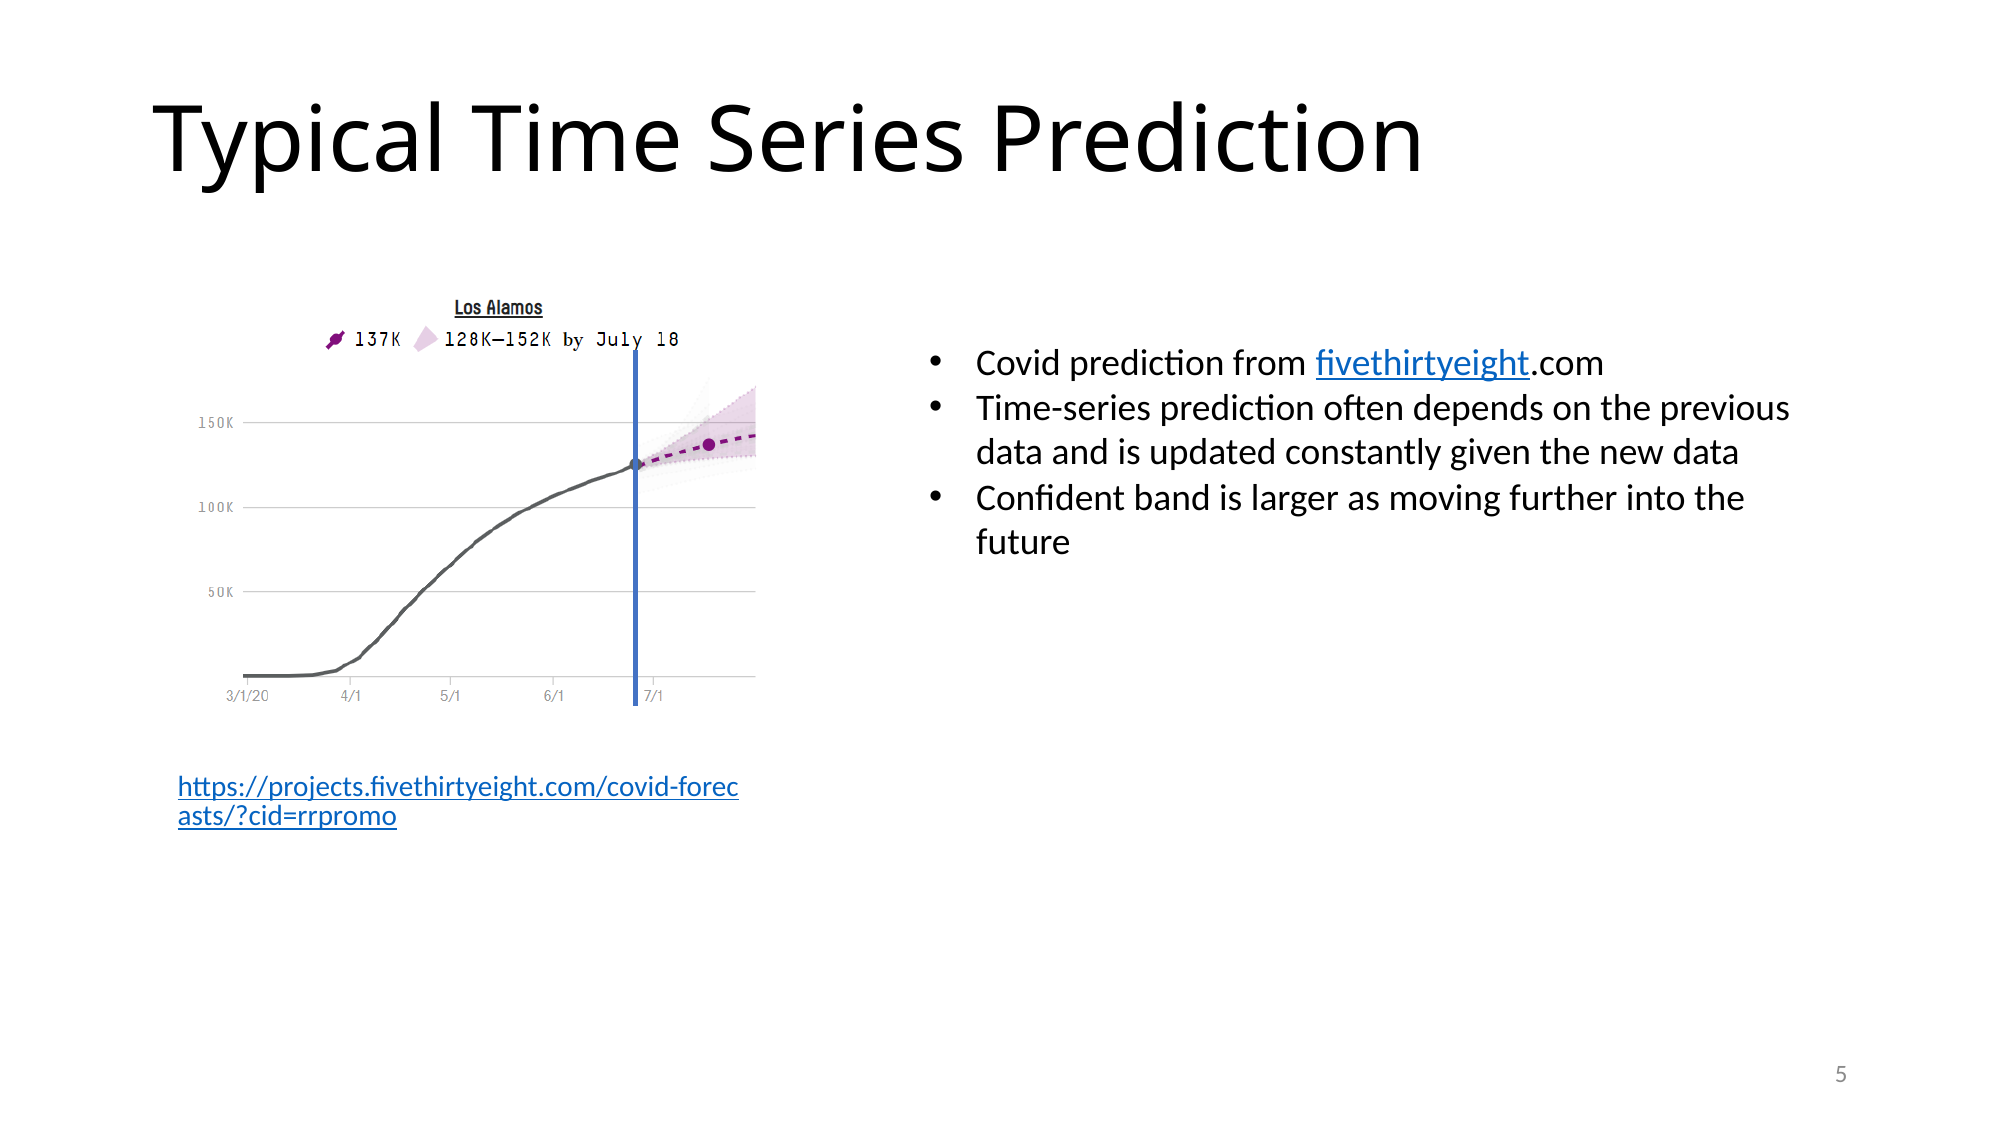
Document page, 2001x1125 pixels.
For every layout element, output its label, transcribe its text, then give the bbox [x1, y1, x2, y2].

text_box Covid prediction from fivethirtyeight.com Time-series prediction often depends on the previous data and is updated constantly given the new data Confident band is larger as moving further into the future [914, 330, 1829, 570]
picture [191, 262, 793, 721]
title Typical Time Series Prediction [137, 59, 1863, 223]
text_box https://projects.fivethirtyeight.com/covid-forecasts/?cid=rrpromo [162, 760, 764, 810]
slide_number 5 [1412, 1042, 1863, 1103]
